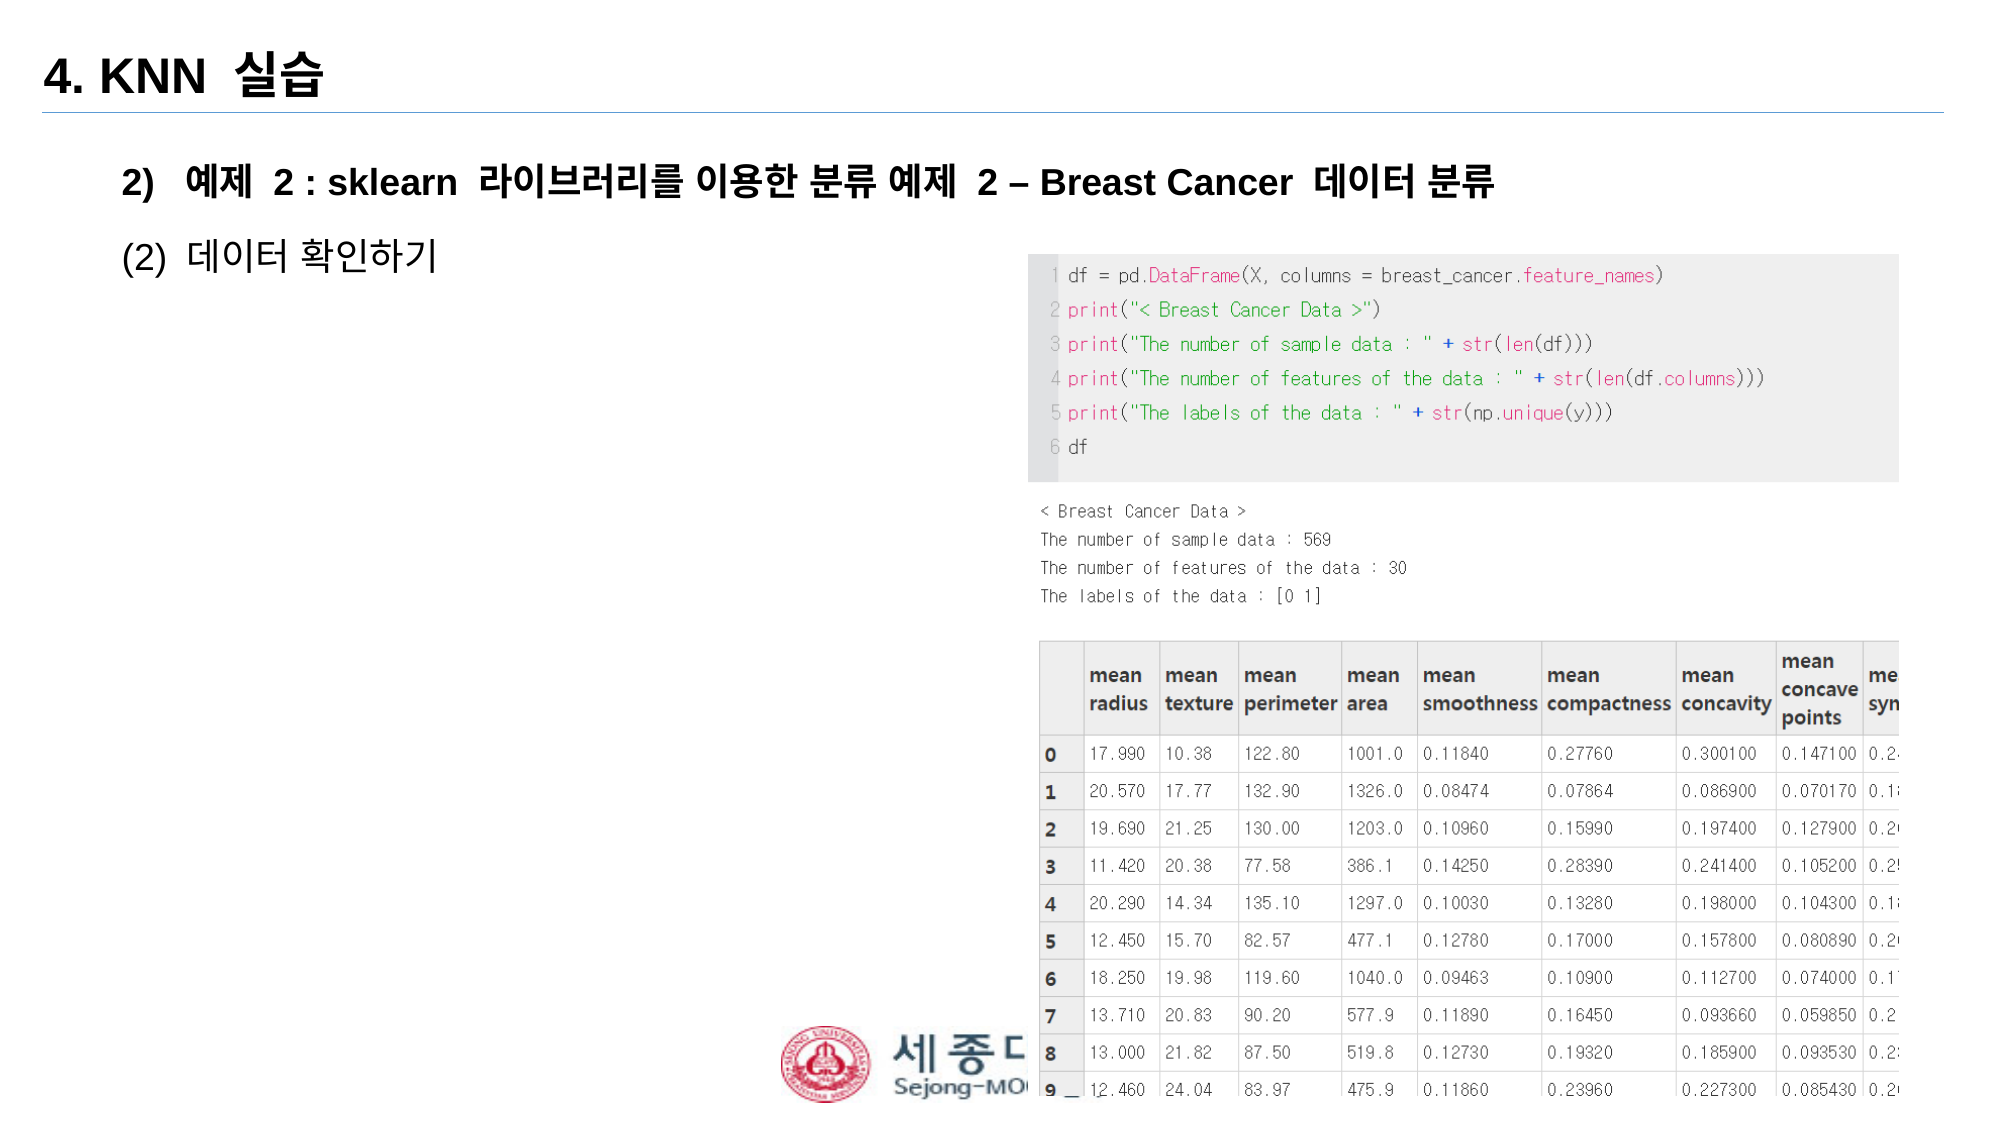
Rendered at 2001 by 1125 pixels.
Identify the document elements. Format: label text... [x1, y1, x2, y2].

picture [781, 254, 1899, 1103]
text_box 2) 예제 2 : sklearn 라이브러리를 이용한 분류 예제 2 – Breast Cancer 데이터 분류 (2) 데이터 확인하기 [106, 150, 1512, 286]
text_box 4. KNN 실습 [28, 36, 2000, 112]
